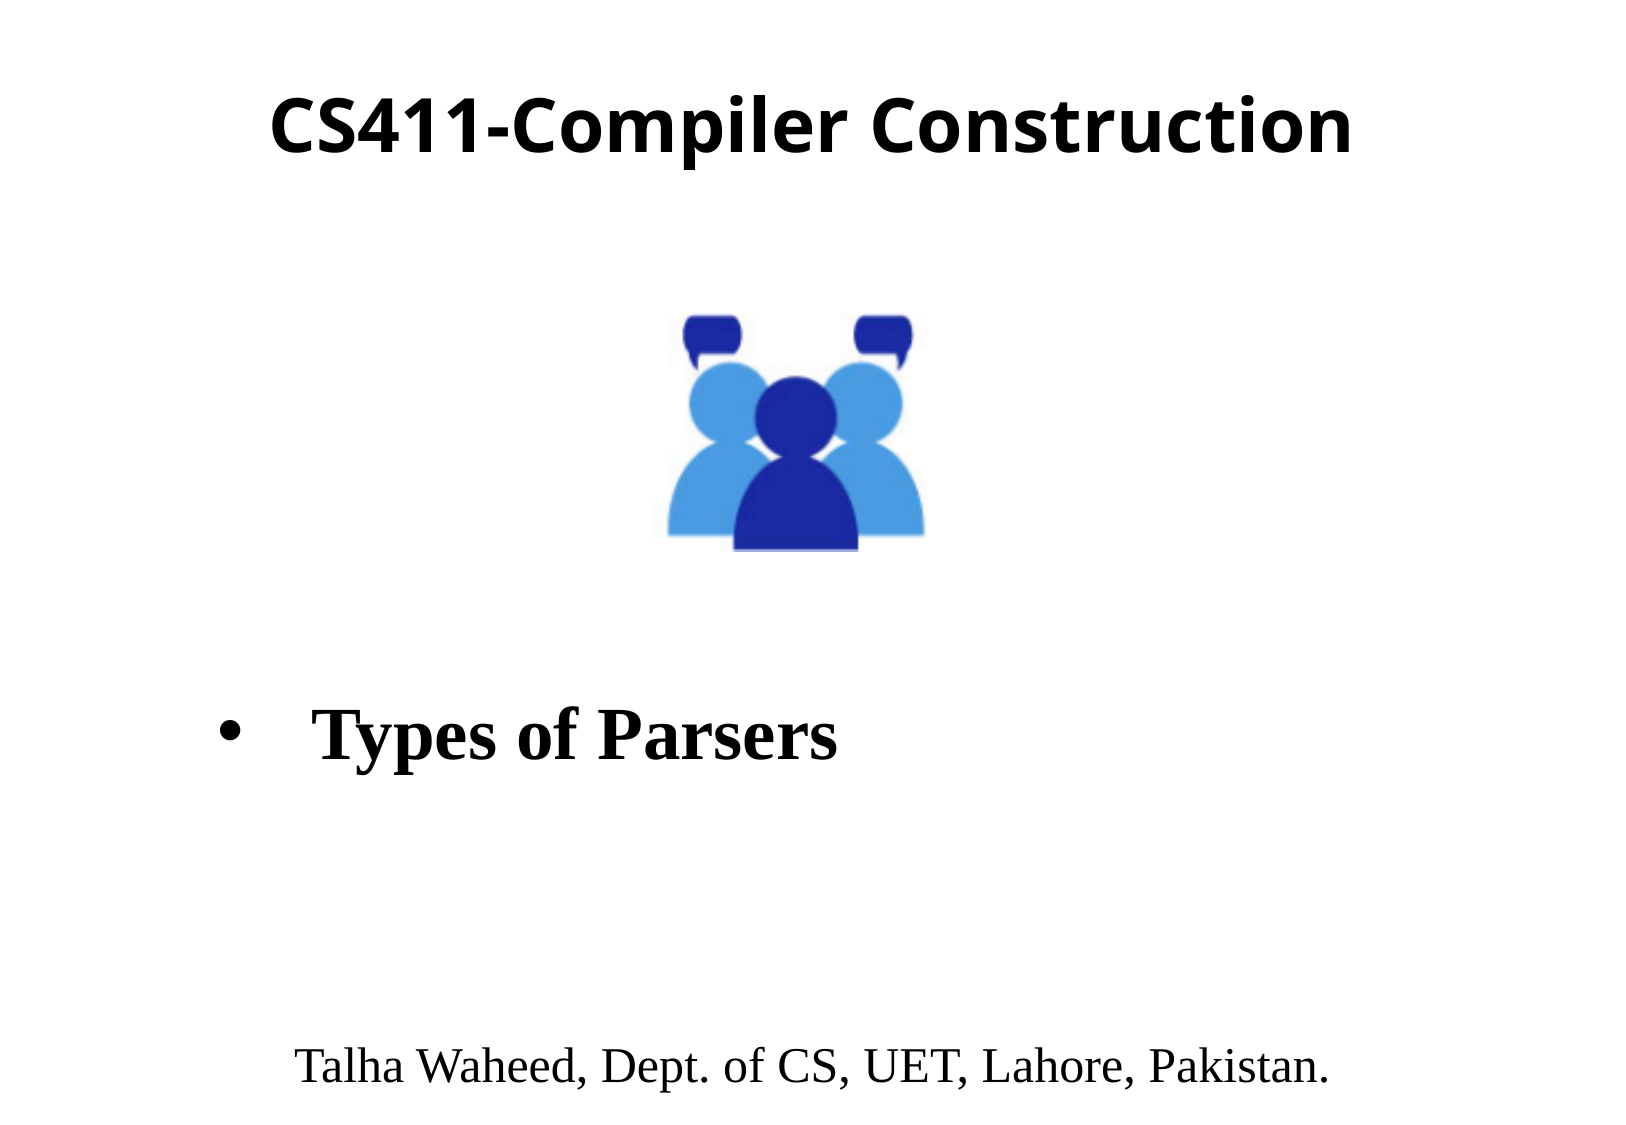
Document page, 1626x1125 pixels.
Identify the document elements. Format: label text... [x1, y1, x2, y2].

subtitle Talha Waheed, Dept. of CS, UET, Lahore, Pakistan. [203, 1025, 1422, 1125]
picture [649, 303, 941, 552]
title CS411-Compiler Construction [202, 62, 1422, 175]
text_box Types of Parsers [202, 677, 1475, 782]
